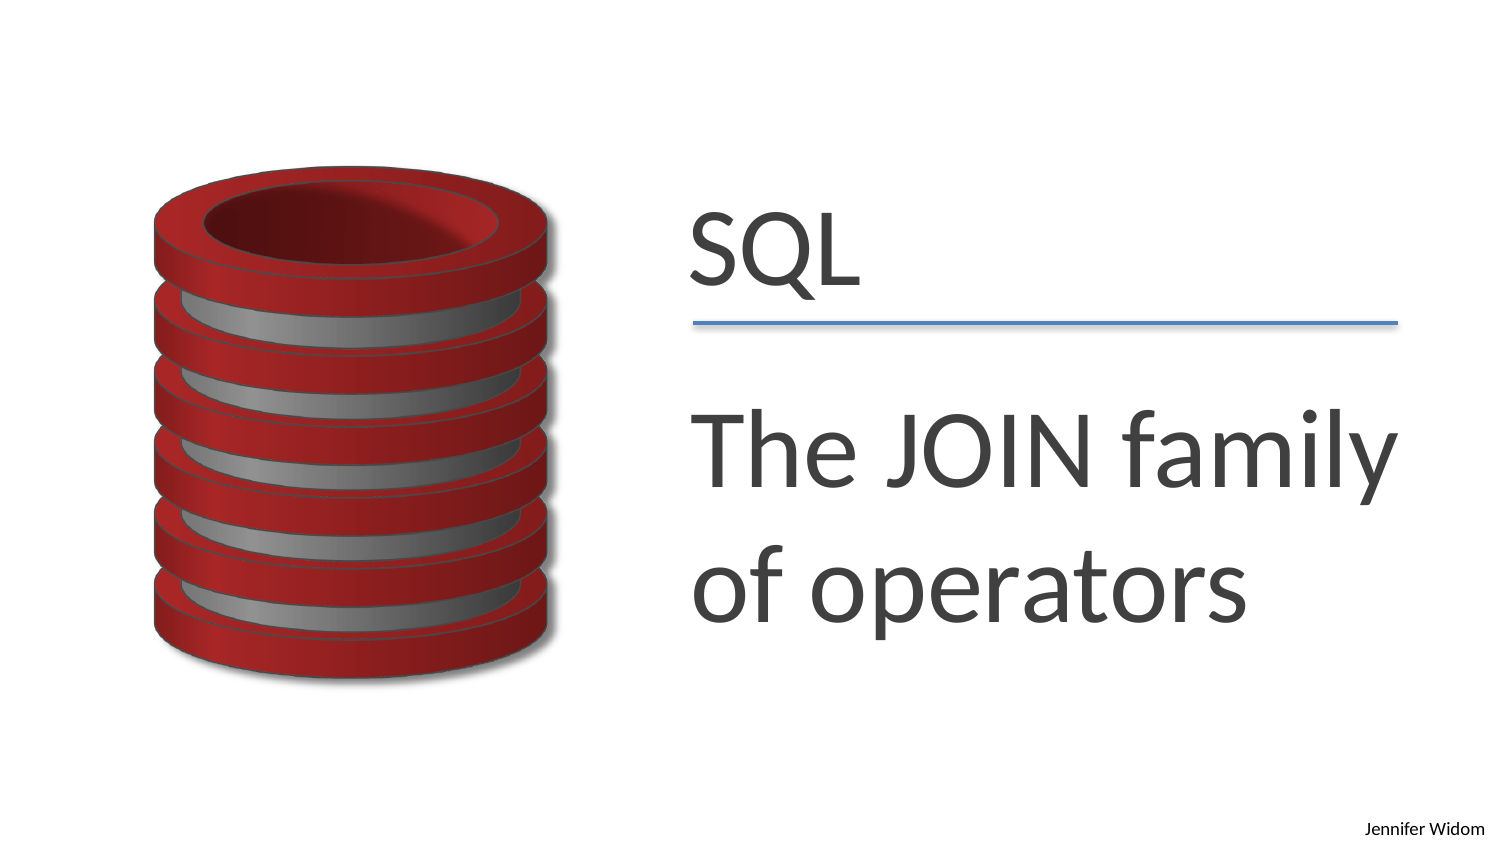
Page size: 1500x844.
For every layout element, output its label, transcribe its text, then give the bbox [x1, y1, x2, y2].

picture [74, 146, 626, 698]
text_box SQL [672, 123, 1485, 358]
text_box The JOIN family of operators [675, 367, 1436, 797]
